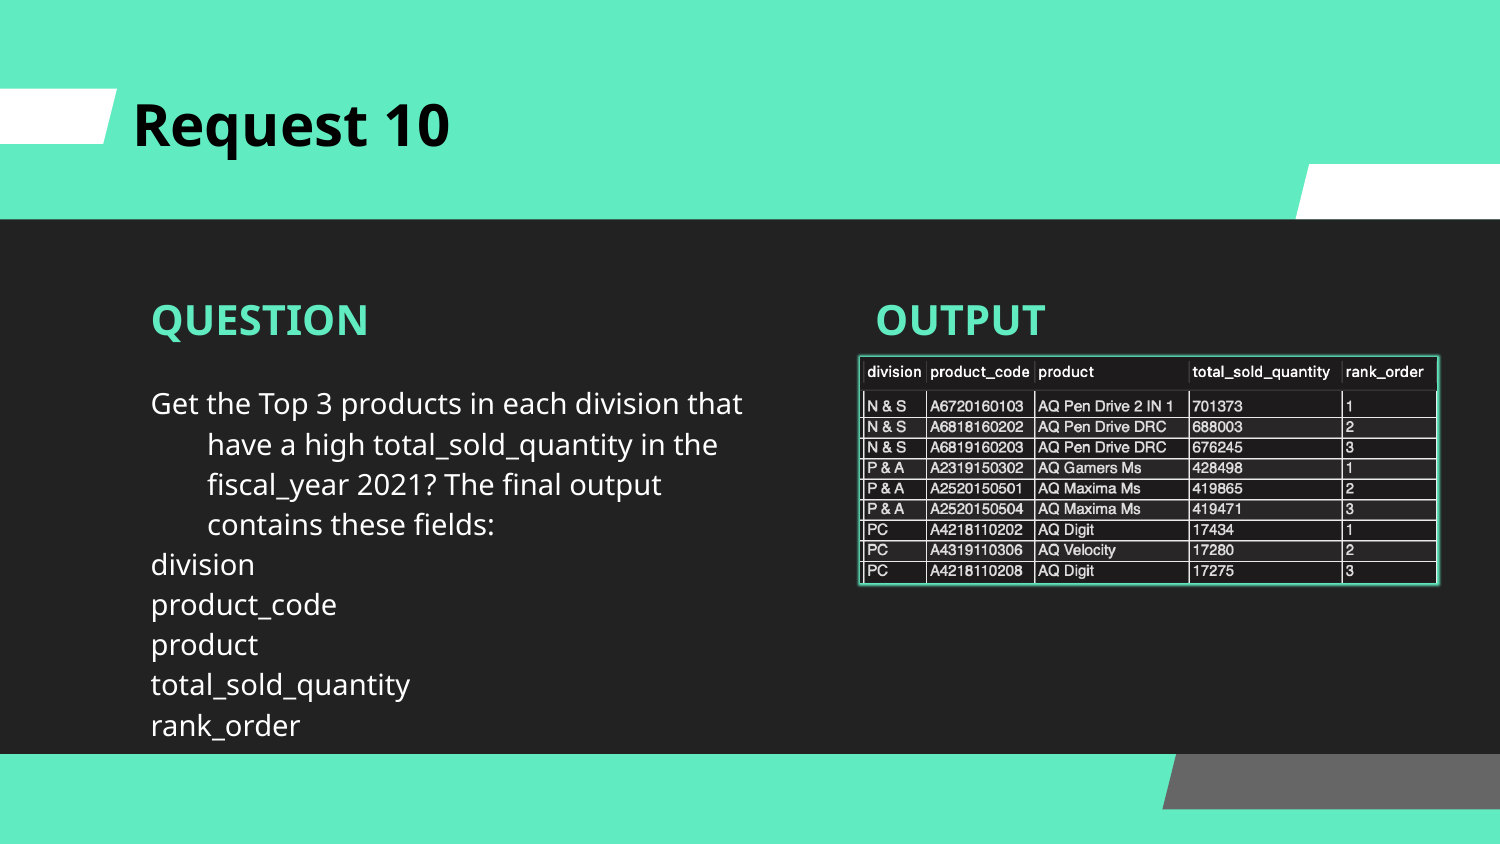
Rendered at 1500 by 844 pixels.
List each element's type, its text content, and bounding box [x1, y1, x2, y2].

subtitle QUESTION [116, 271, 576, 365]
subtitle Get the Top 3 products in each division that have a high total_sold_quantity in the fiscal_year 2021? The final output contains these fields: division product_code product total_sold_quantity rank_order [116, 365, 780, 756]
subtitle OUTPUT [860, 271, 1319, 354]
picture [859, 356, 1437, 583]
title Request 10 [116, 72, 1383, 167]
